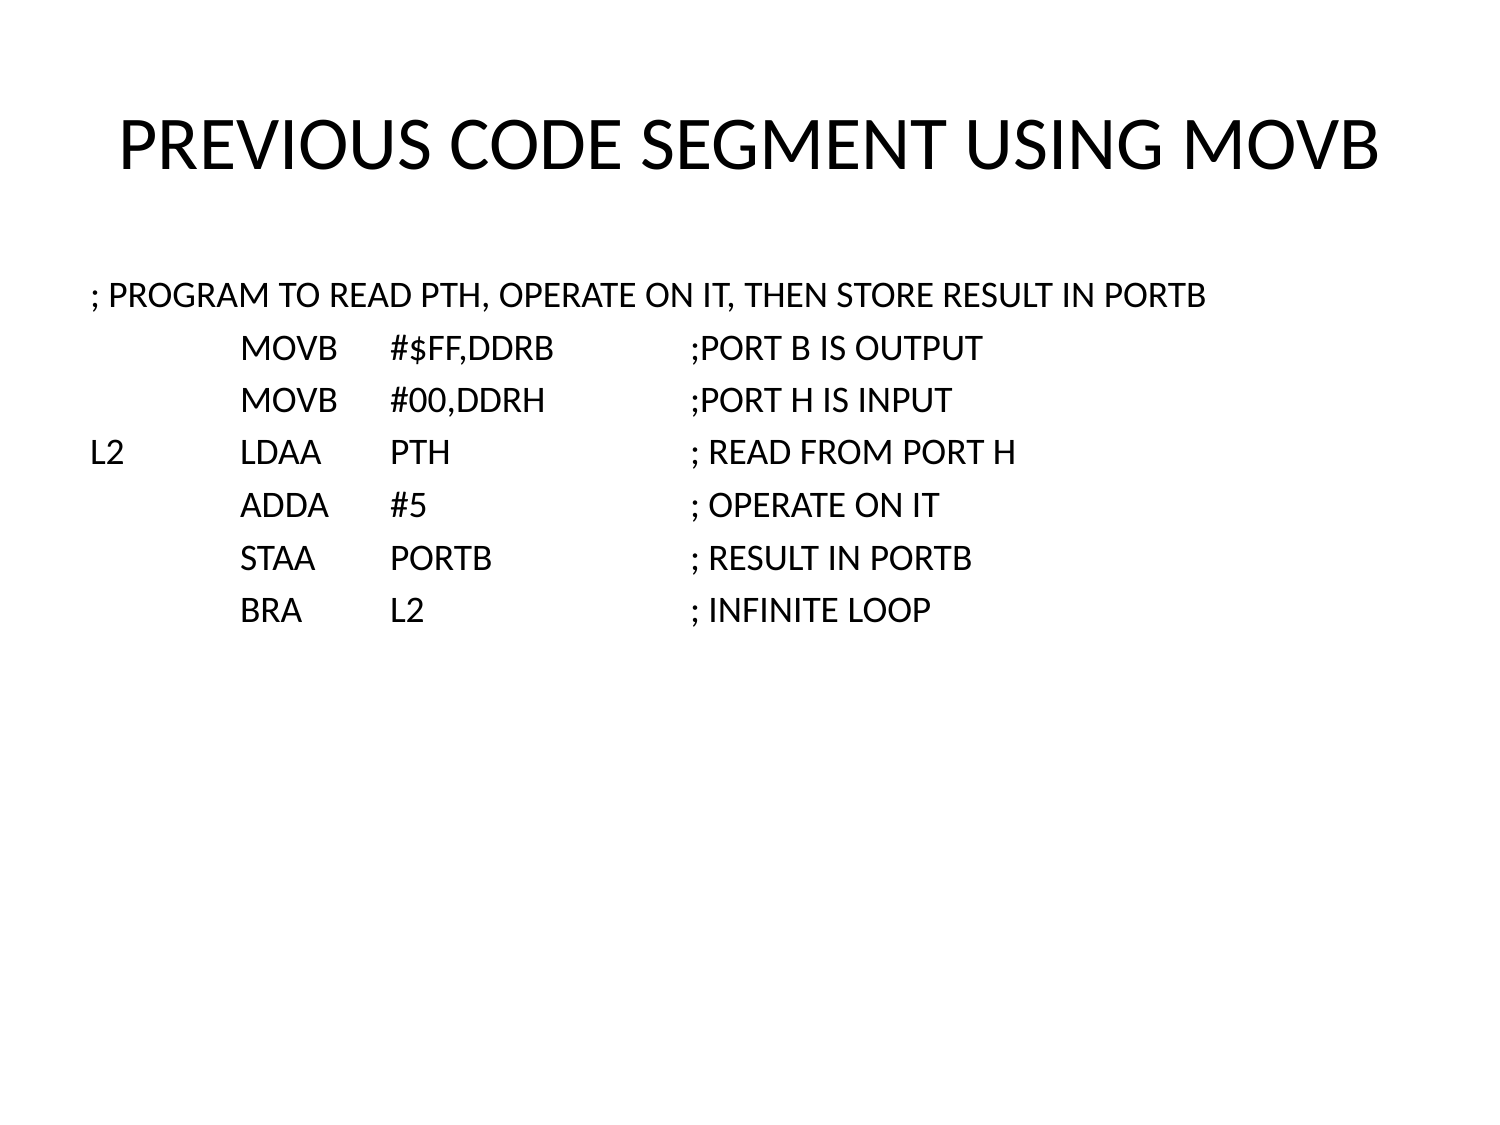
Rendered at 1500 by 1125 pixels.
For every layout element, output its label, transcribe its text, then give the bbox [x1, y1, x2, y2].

title PREVIOUS CODE SEGMENT USING MOVB [75, 45, 1425, 233]
list ; PROGRAM TO READ PTH, OPERATE ON IT, THEN STORE RESULT IN PORTB MOVB #$FF,DDRB ;PORT B IS OUTPUT MOVB #00,DDRH ;PORT H IS INPUT L2 LDAA PTH ; READ FROM PORT H ADDA #5 ; OPERATE ON IT STAA PORTB ; RESULT IN PORTB BRA L2 ; INFINITE LOOP [75, 262, 1425, 1005]
